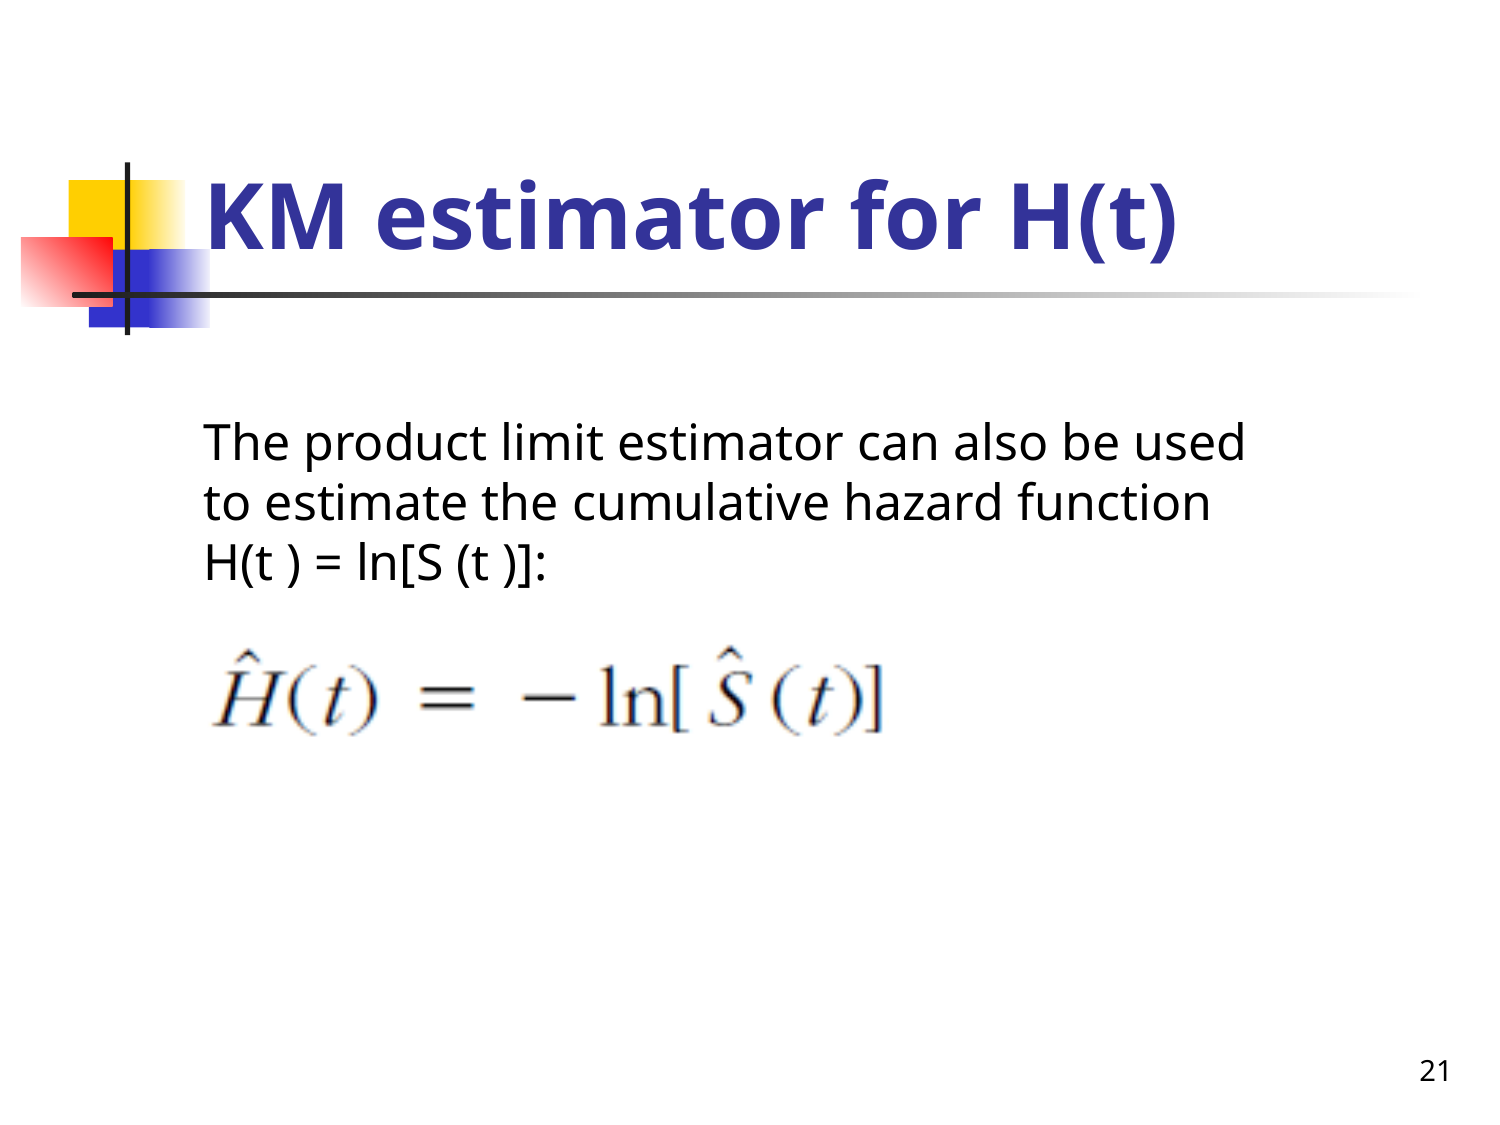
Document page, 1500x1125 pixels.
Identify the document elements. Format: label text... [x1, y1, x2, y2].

slide_number 21 [1154, 1023, 1468, 1100]
title KM estimator for H(t) [188, 34, 1468, 276]
text_box The product limit estimator can also be used to estimate the cumulative hazard function H(t ) = ln[S (t )]: [188, 403, 1425, 599]
picture [188, 637, 889, 750]
